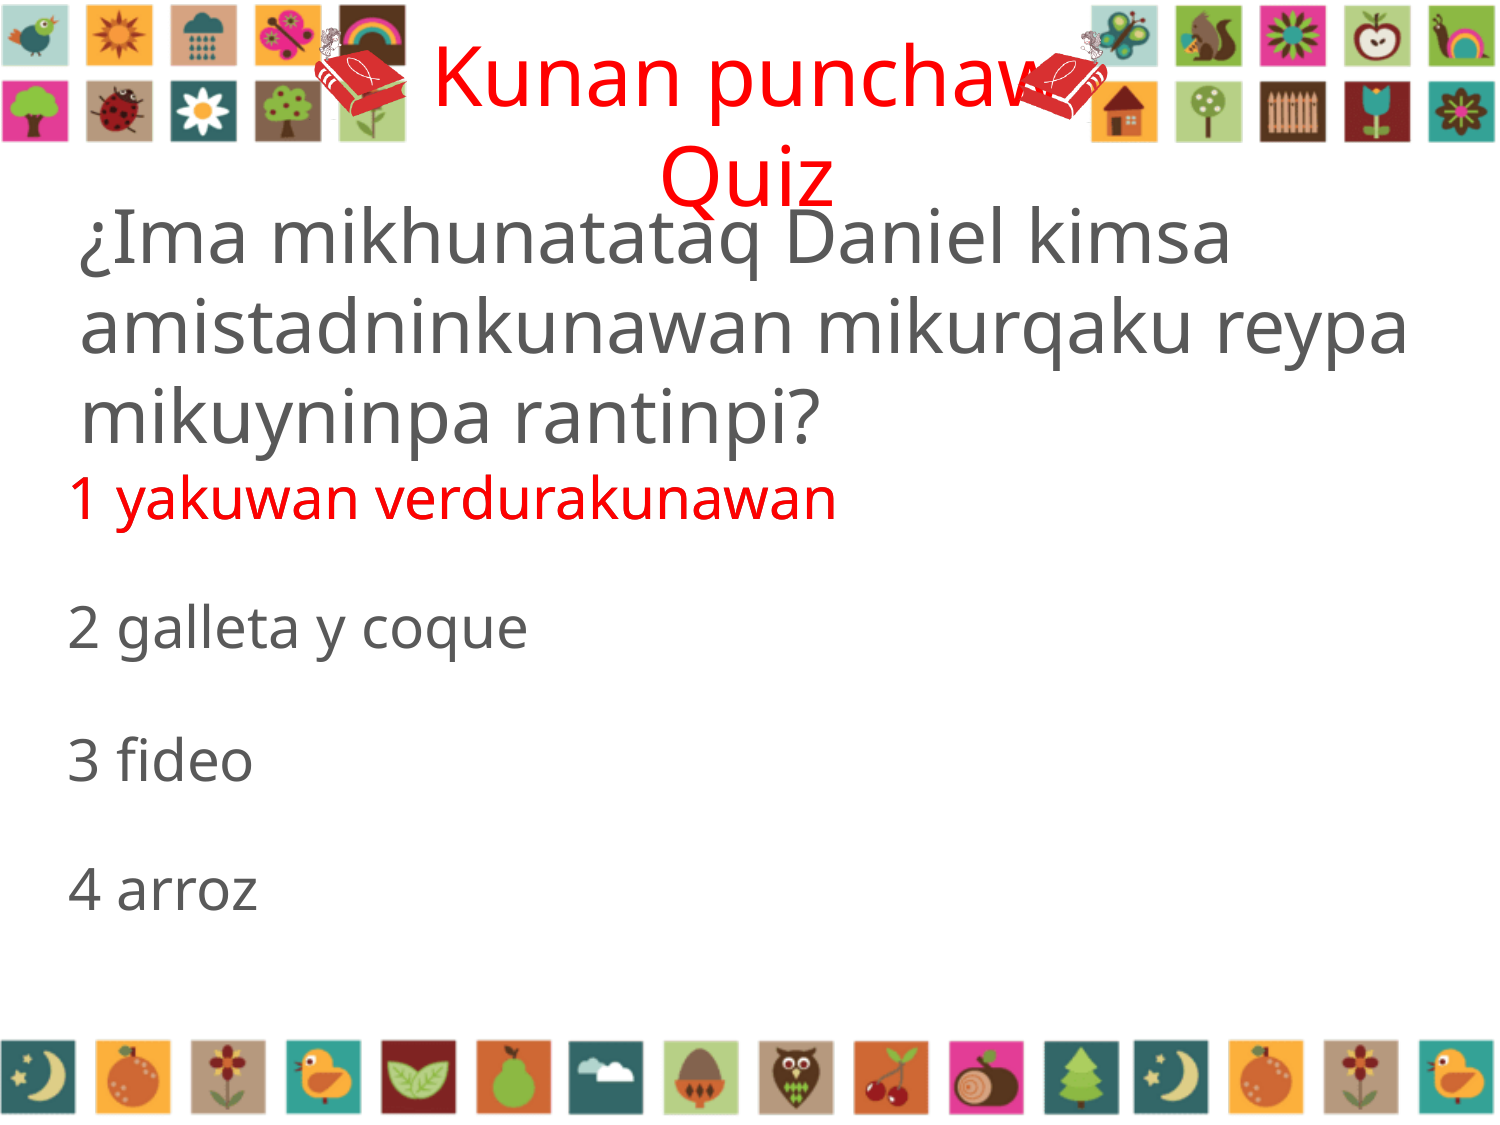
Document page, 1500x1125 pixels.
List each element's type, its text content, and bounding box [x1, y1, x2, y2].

text_box ¿Ima mikhunatataq Daniel kimsa amistadninkunawan mikurqaku reypa mikuyninpa rantinpi? [64, 181, 1447, 454]
picture [986, 3, 1500, 150]
text_box 2 galleta y coque [53, 582, 1436, 668]
text_box 3 fideo [53, 716, 1483, 801]
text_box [0, 1028, 1500, 1118]
text_box Kunan punchaw Quiz [414, 16, 1080, 181]
picture [0, 3, 439, 150]
text_box 4 arroz [53, 844, 1483, 930]
text_box 1 yakuwan verdurakunawan [52, 454, 1483, 539]
